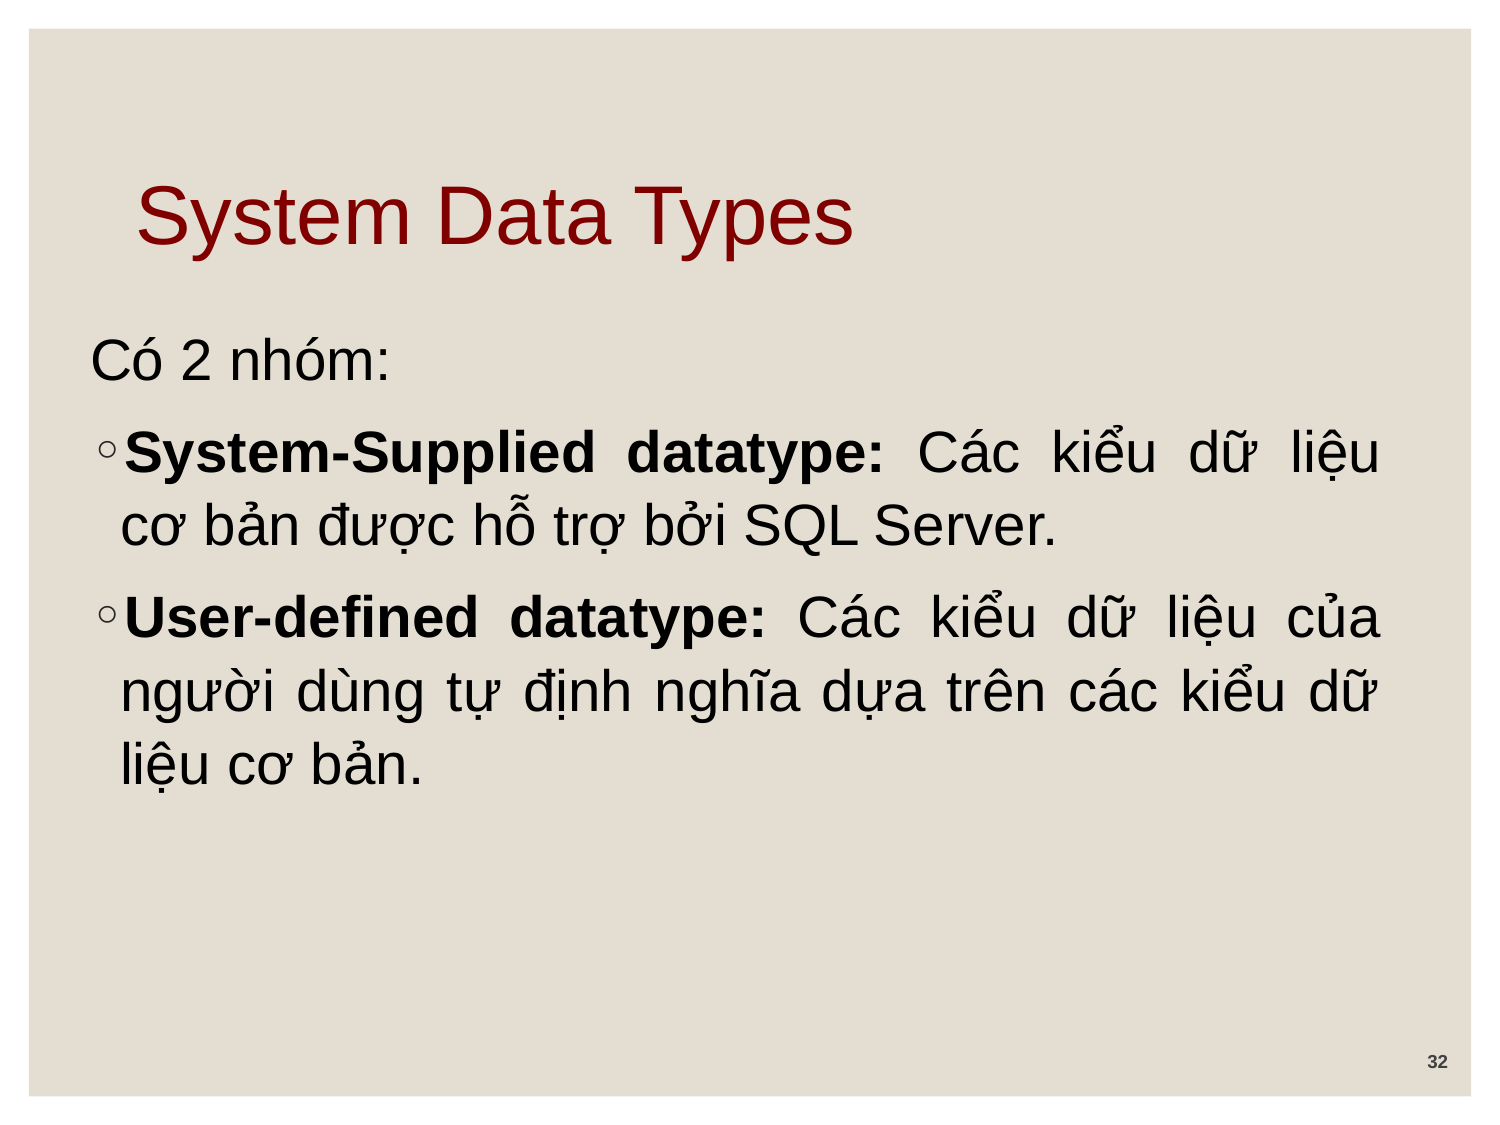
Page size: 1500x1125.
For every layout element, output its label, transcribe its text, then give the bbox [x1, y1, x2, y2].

slide_number 32 [1283, 1035, 1464, 1080]
title System Data Types [120, 105, 1380, 310]
list Có 2 nhóm: System-Supplied datatype: Các kiểu dữ liệu cơ bản được hỗ trợ bởi SQL Server. User-defined datatype: Các kiểu dữ liệu của người dùng tự định nghĩa dựa trên các kiểu dữ liệu cơ bản. [75, 310, 1397, 949]
